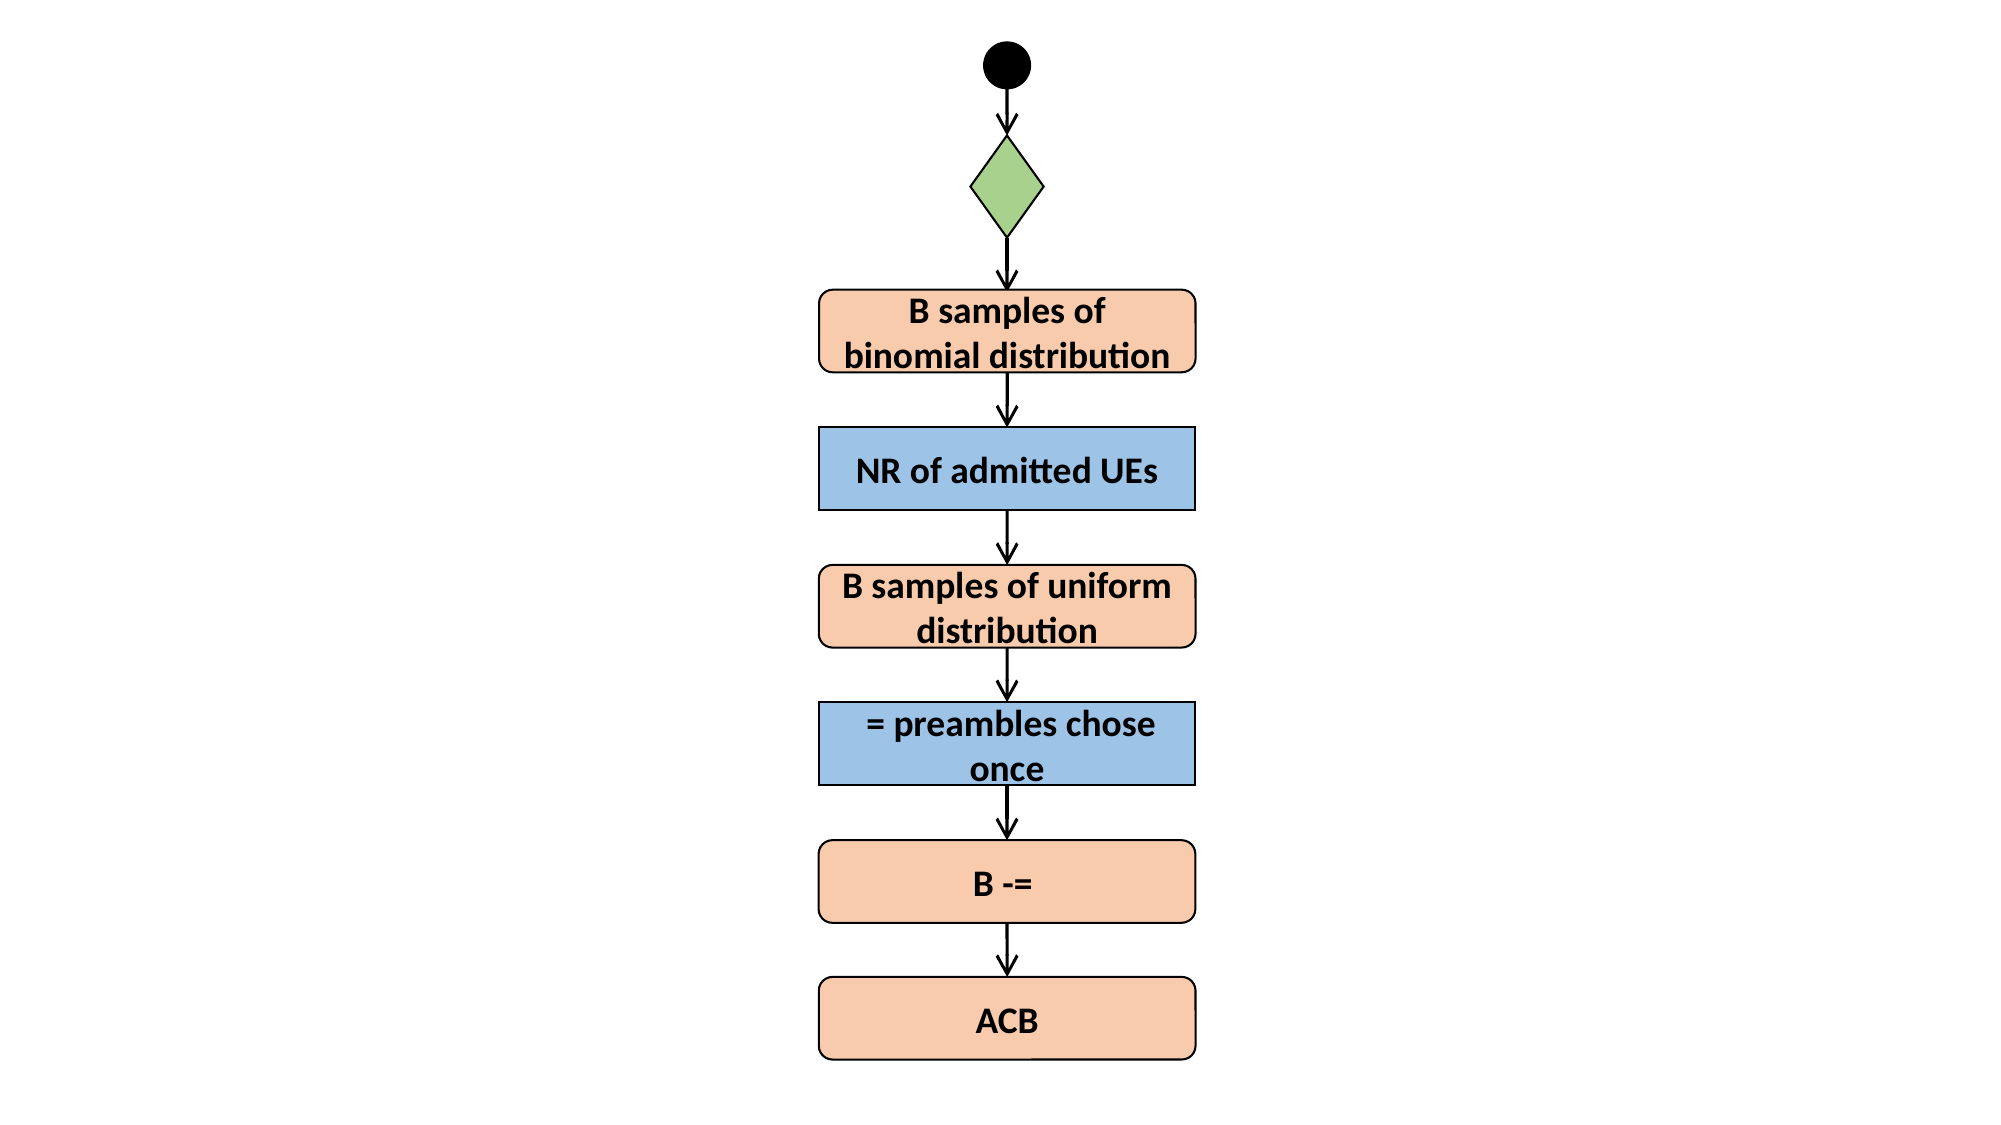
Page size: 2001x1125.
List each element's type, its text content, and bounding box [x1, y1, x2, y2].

text_box B samples of binomial distribution [818, 288, 1197, 374]
text_box ACB [817, 975, 1197, 1061]
text_box [969, 135, 1045, 238]
text_box NR of admitted UEs [818, 426, 1196, 511]
text_box B samples of uniform distribution [817, 563, 1197, 649]
text_box [983, 41, 1032, 90]
